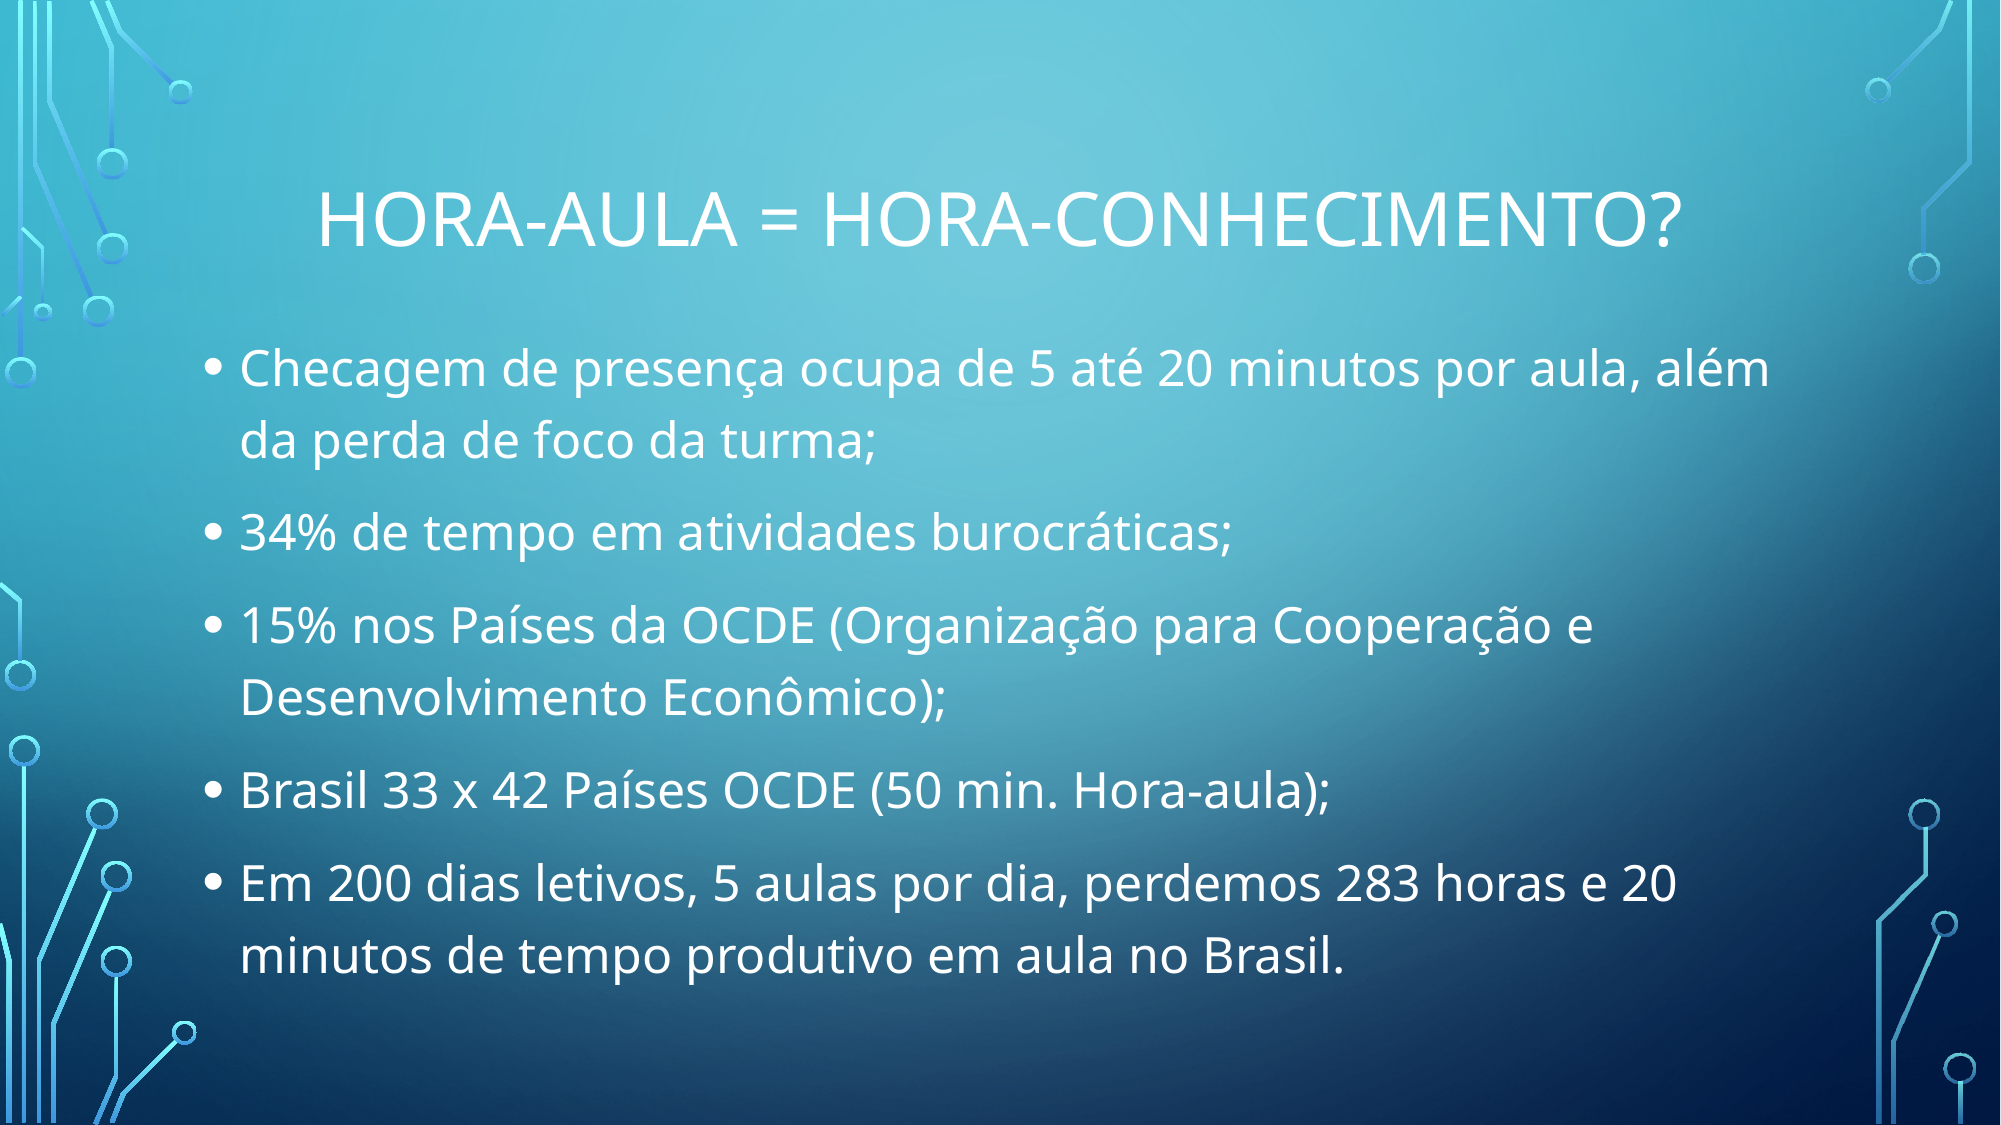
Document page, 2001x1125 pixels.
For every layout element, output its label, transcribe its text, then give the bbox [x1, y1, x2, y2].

list Checagem de presença ocupa de 5 até 20 minutos por aula, além da perda de foco da turma; 34% de tempo em atividades burocráticas; 15% nos Países da OCDE (Organização para Cooperação e Desenvolvimento Econômico); Brasil 33 x 42 Países OCDE (50 min. Hora-aula); Em 200 dias letivos, 5 aulas por dia, perdemos 283 horas e 20 minutos de tempo produtivo em aula no Brasil. [187, 316, 1813, 1024]
title Hora-aula = hora-conhecimento? [187, 101, 1813, 316]
